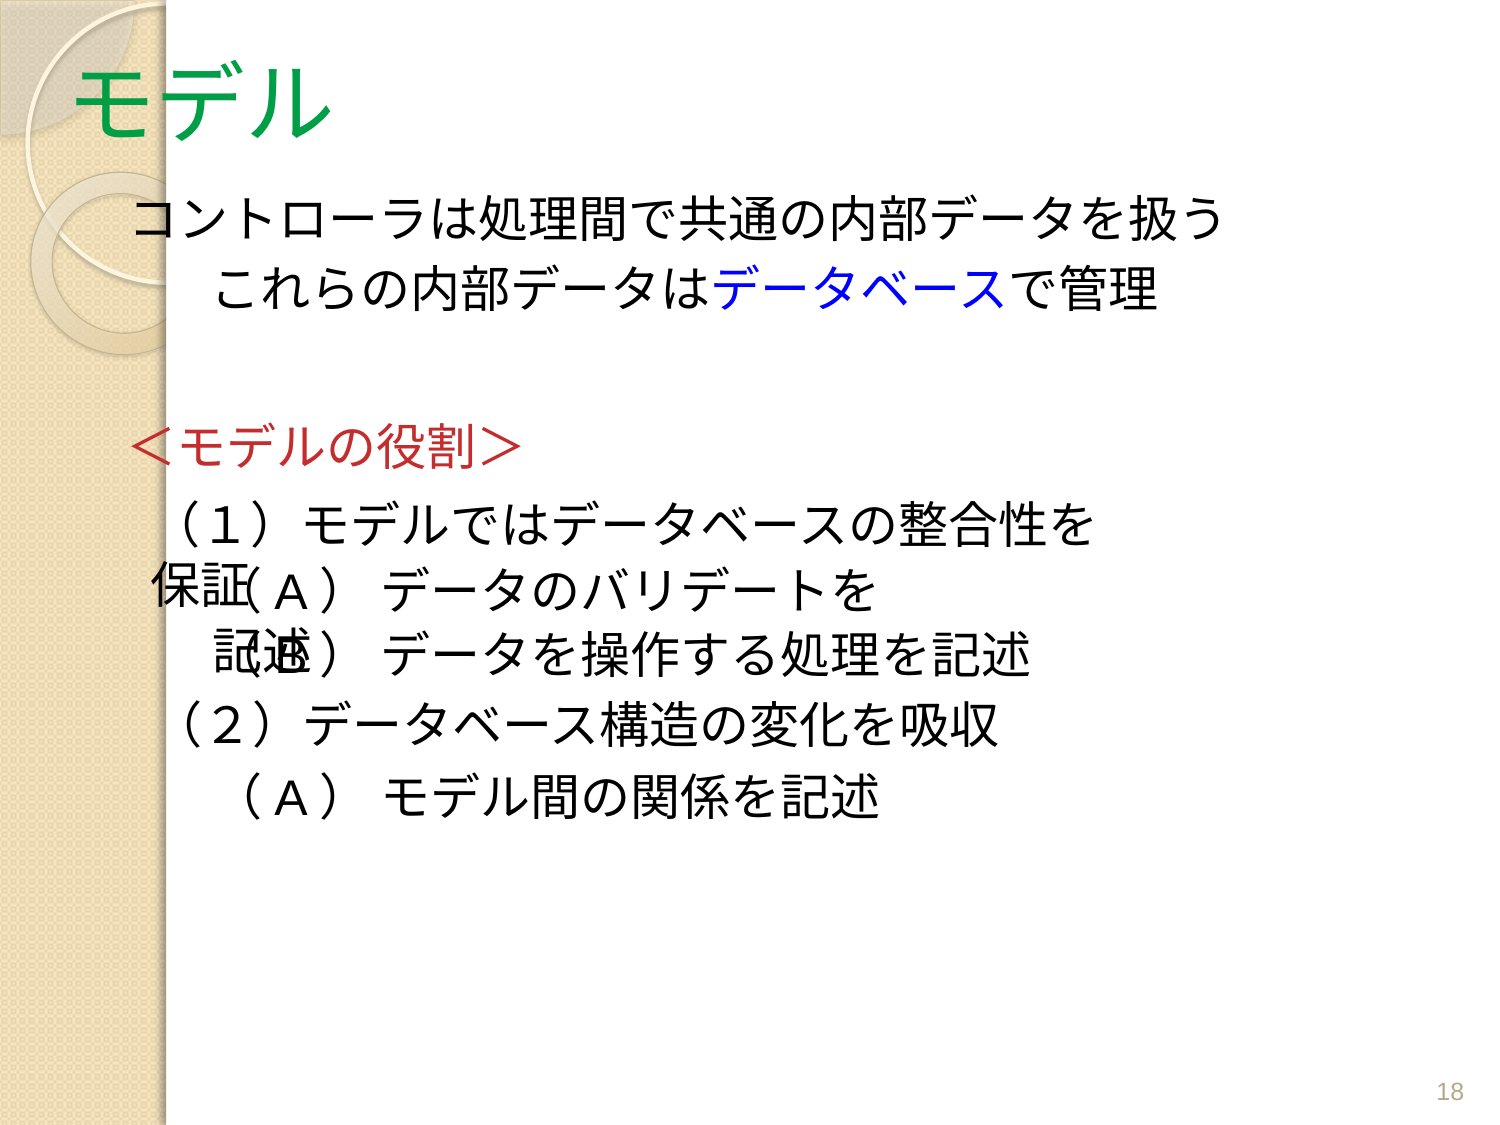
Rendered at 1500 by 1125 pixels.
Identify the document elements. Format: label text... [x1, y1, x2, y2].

text_box [112, 243, 1292, 319]
text_box （２）データベース構造の変化を吸収 [137, 686, 1155, 762]
slide_number 18 [1413, 1034, 1488, 1113]
title モデル [51, 7, 1459, 195]
text_box コントローラは処理間で共通の内部データを扱う [113, 179, 1459, 255]
text_box （１）モデルではデータベースの整合性を保証 [135, 485, 1154, 621]
text_box これらの内部データはデータベースで管理 [196, 250, 1244, 326]
text_box （B） データを操作する処理を記述 [197, 615, 1212, 691]
text_box ＜モデルの役割＞ [112, 407, 1292, 483]
text_box （A） モデル間の関係を記述 [197, 762, 939, 833]
text_box （A） データのバリデートを記述 [197, 552, 939, 615]
